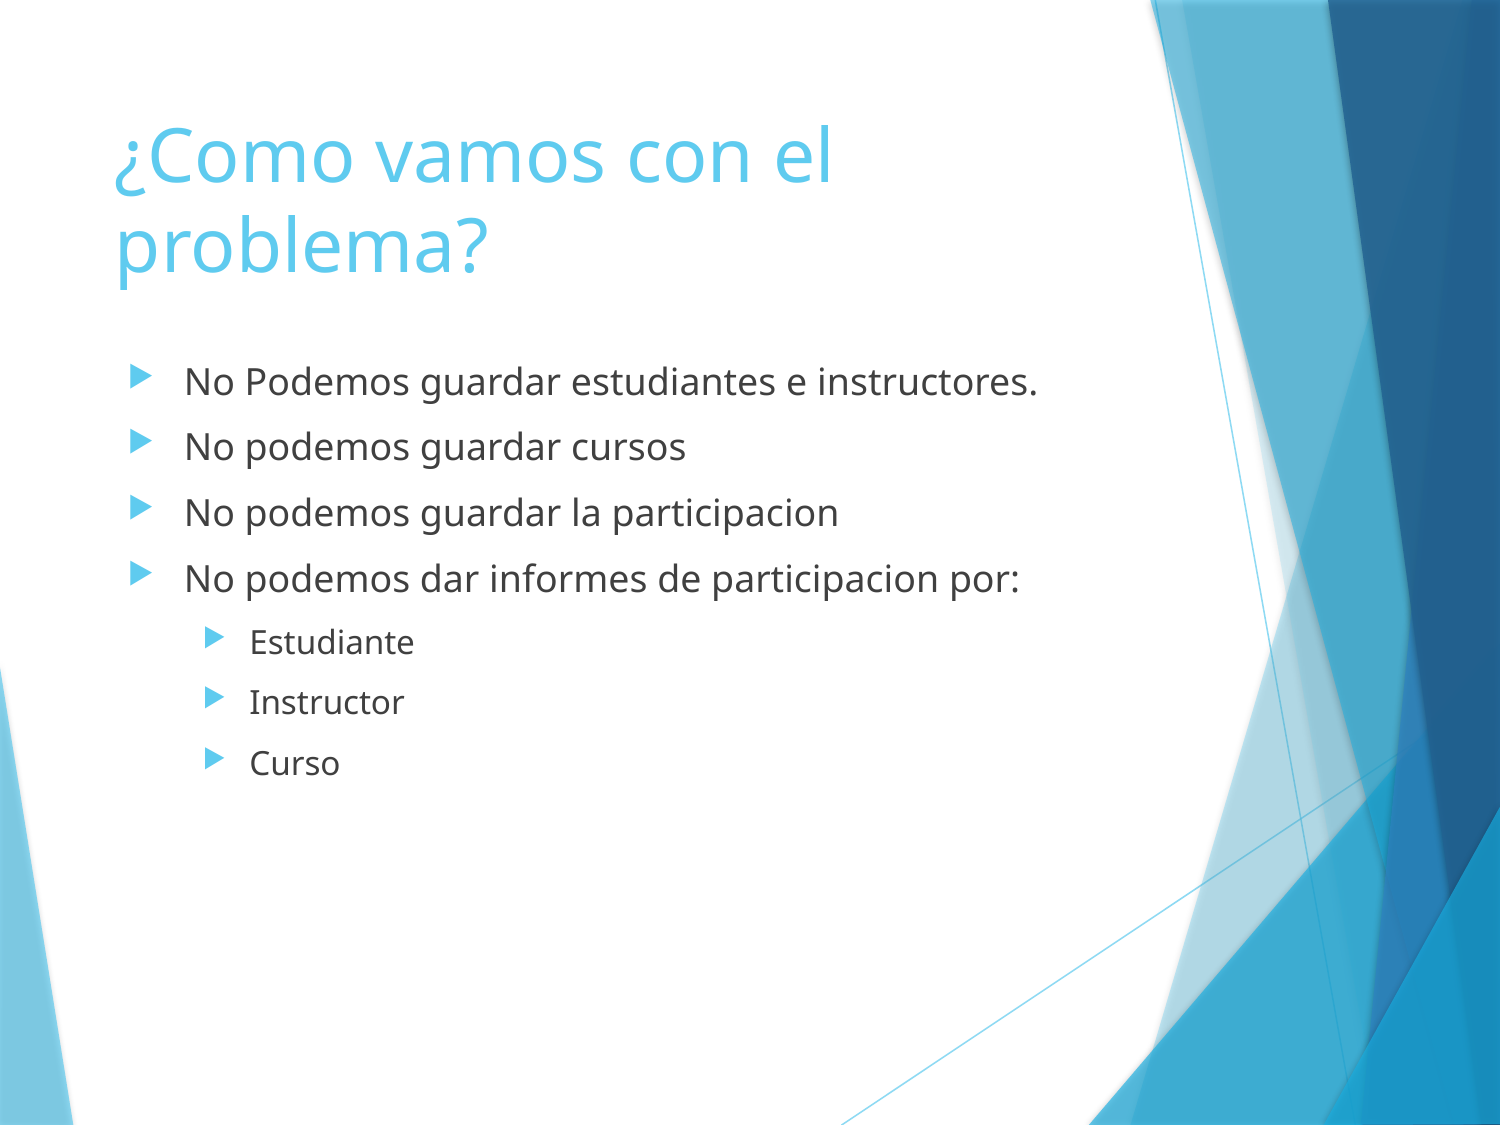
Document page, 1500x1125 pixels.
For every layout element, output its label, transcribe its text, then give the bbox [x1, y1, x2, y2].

title ¿Como vamos con el problema? [99, 99, 1142, 317]
list No Podemos guardar estudiantes e instructores. No podemos guardar cursos No podemos guardar la participacion No podemos dar informes de participacion por: Estudiante Instructor Curso [112, 350, 1154, 987]
